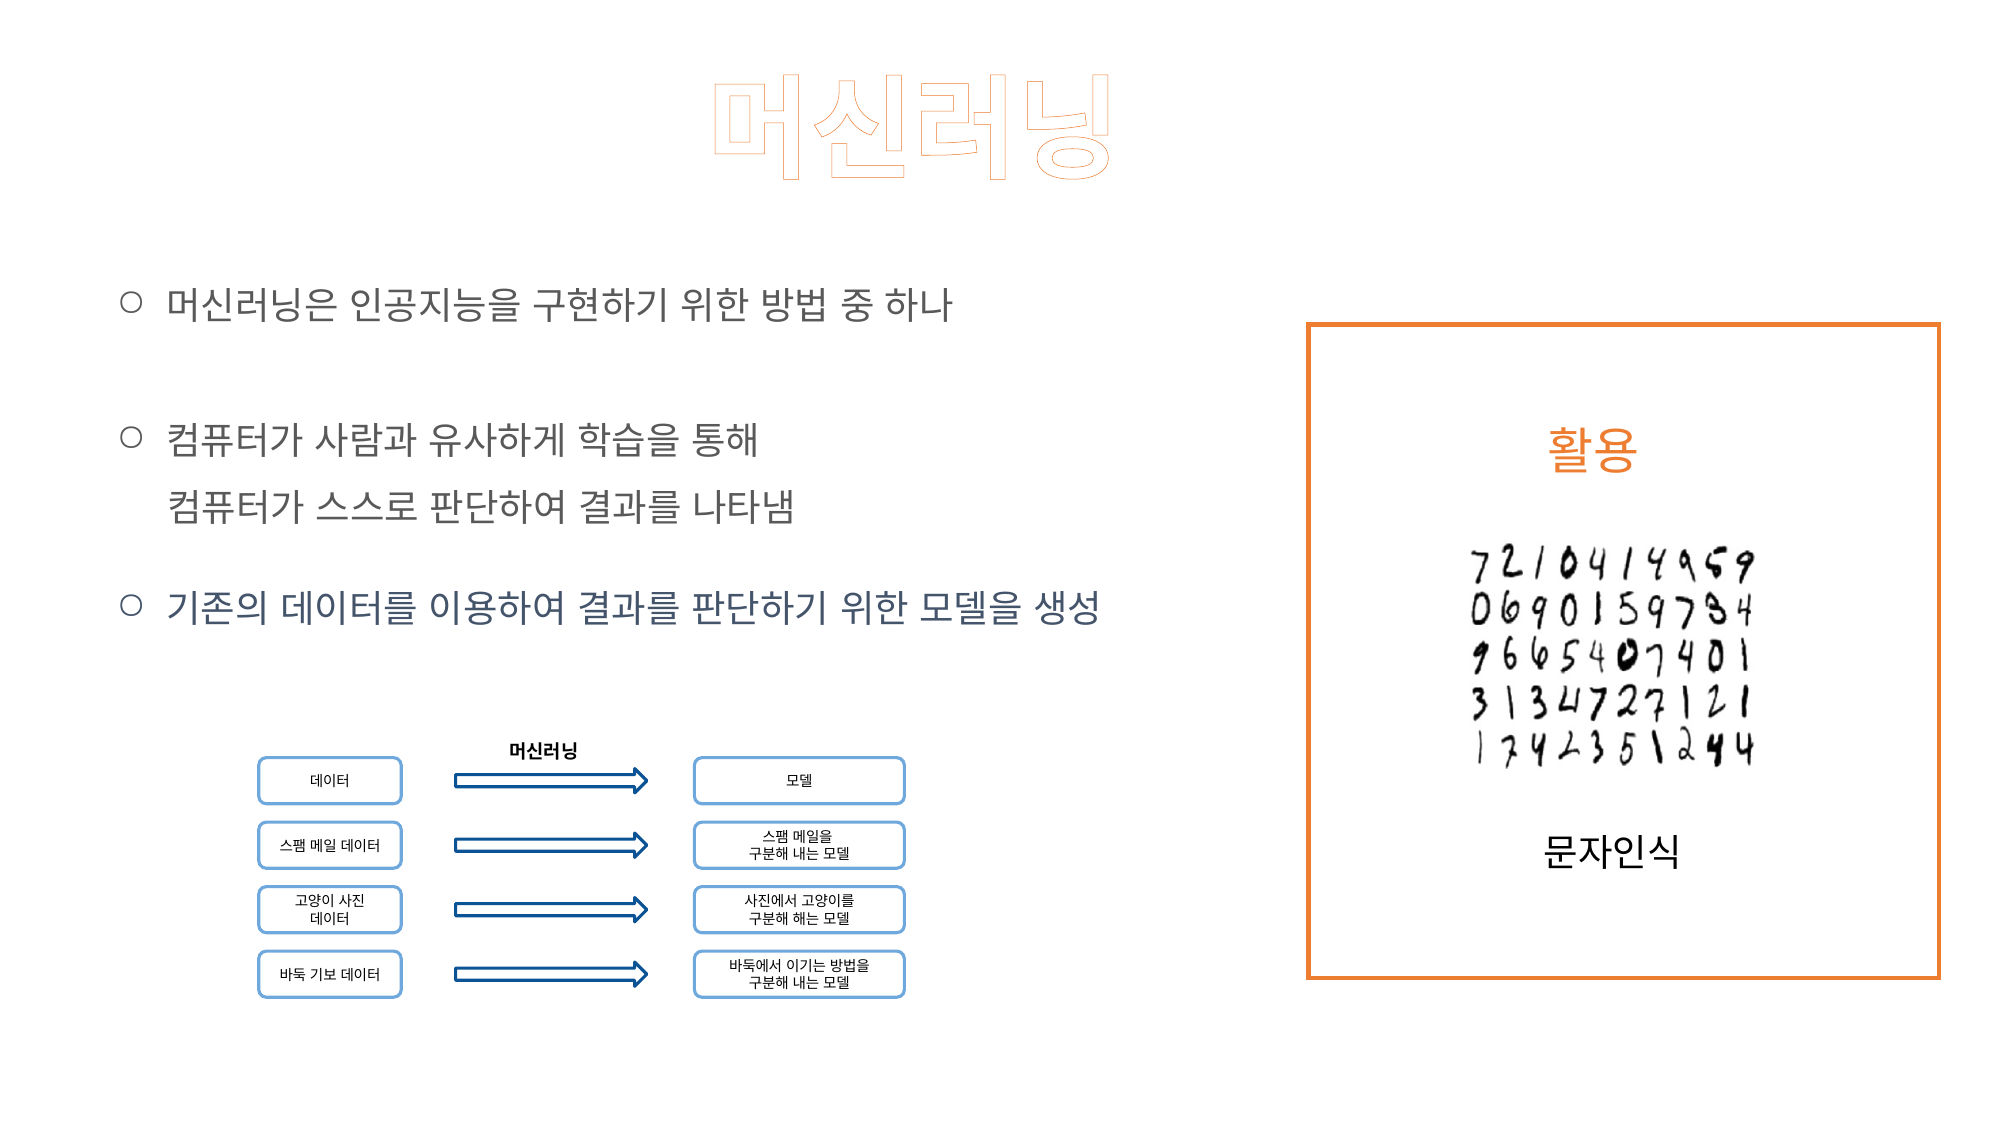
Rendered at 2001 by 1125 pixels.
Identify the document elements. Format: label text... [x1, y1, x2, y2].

picture [1452, 523, 1771, 780]
text_box 머신러닝 [691, 49, 1136, 200]
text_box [258, 725, 905, 998]
text_box [1307, 324, 1940, 979]
text_box 활용 [1532, 412, 1816, 487]
text_box 문자인식 [1529, 776, 1975, 882]
text_box 머신러닝은 인공지능을 구현하기 위한 방법 중 하나 컴퓨터가 사람과 유사하게 학습을 통해 컴퓨터가 스스로 판단하여 결과를 나타냄 기존의 데이터를 이용하여 결과를 판단하기 위한 모델을 생성 [1, 251, 1341, 705]
